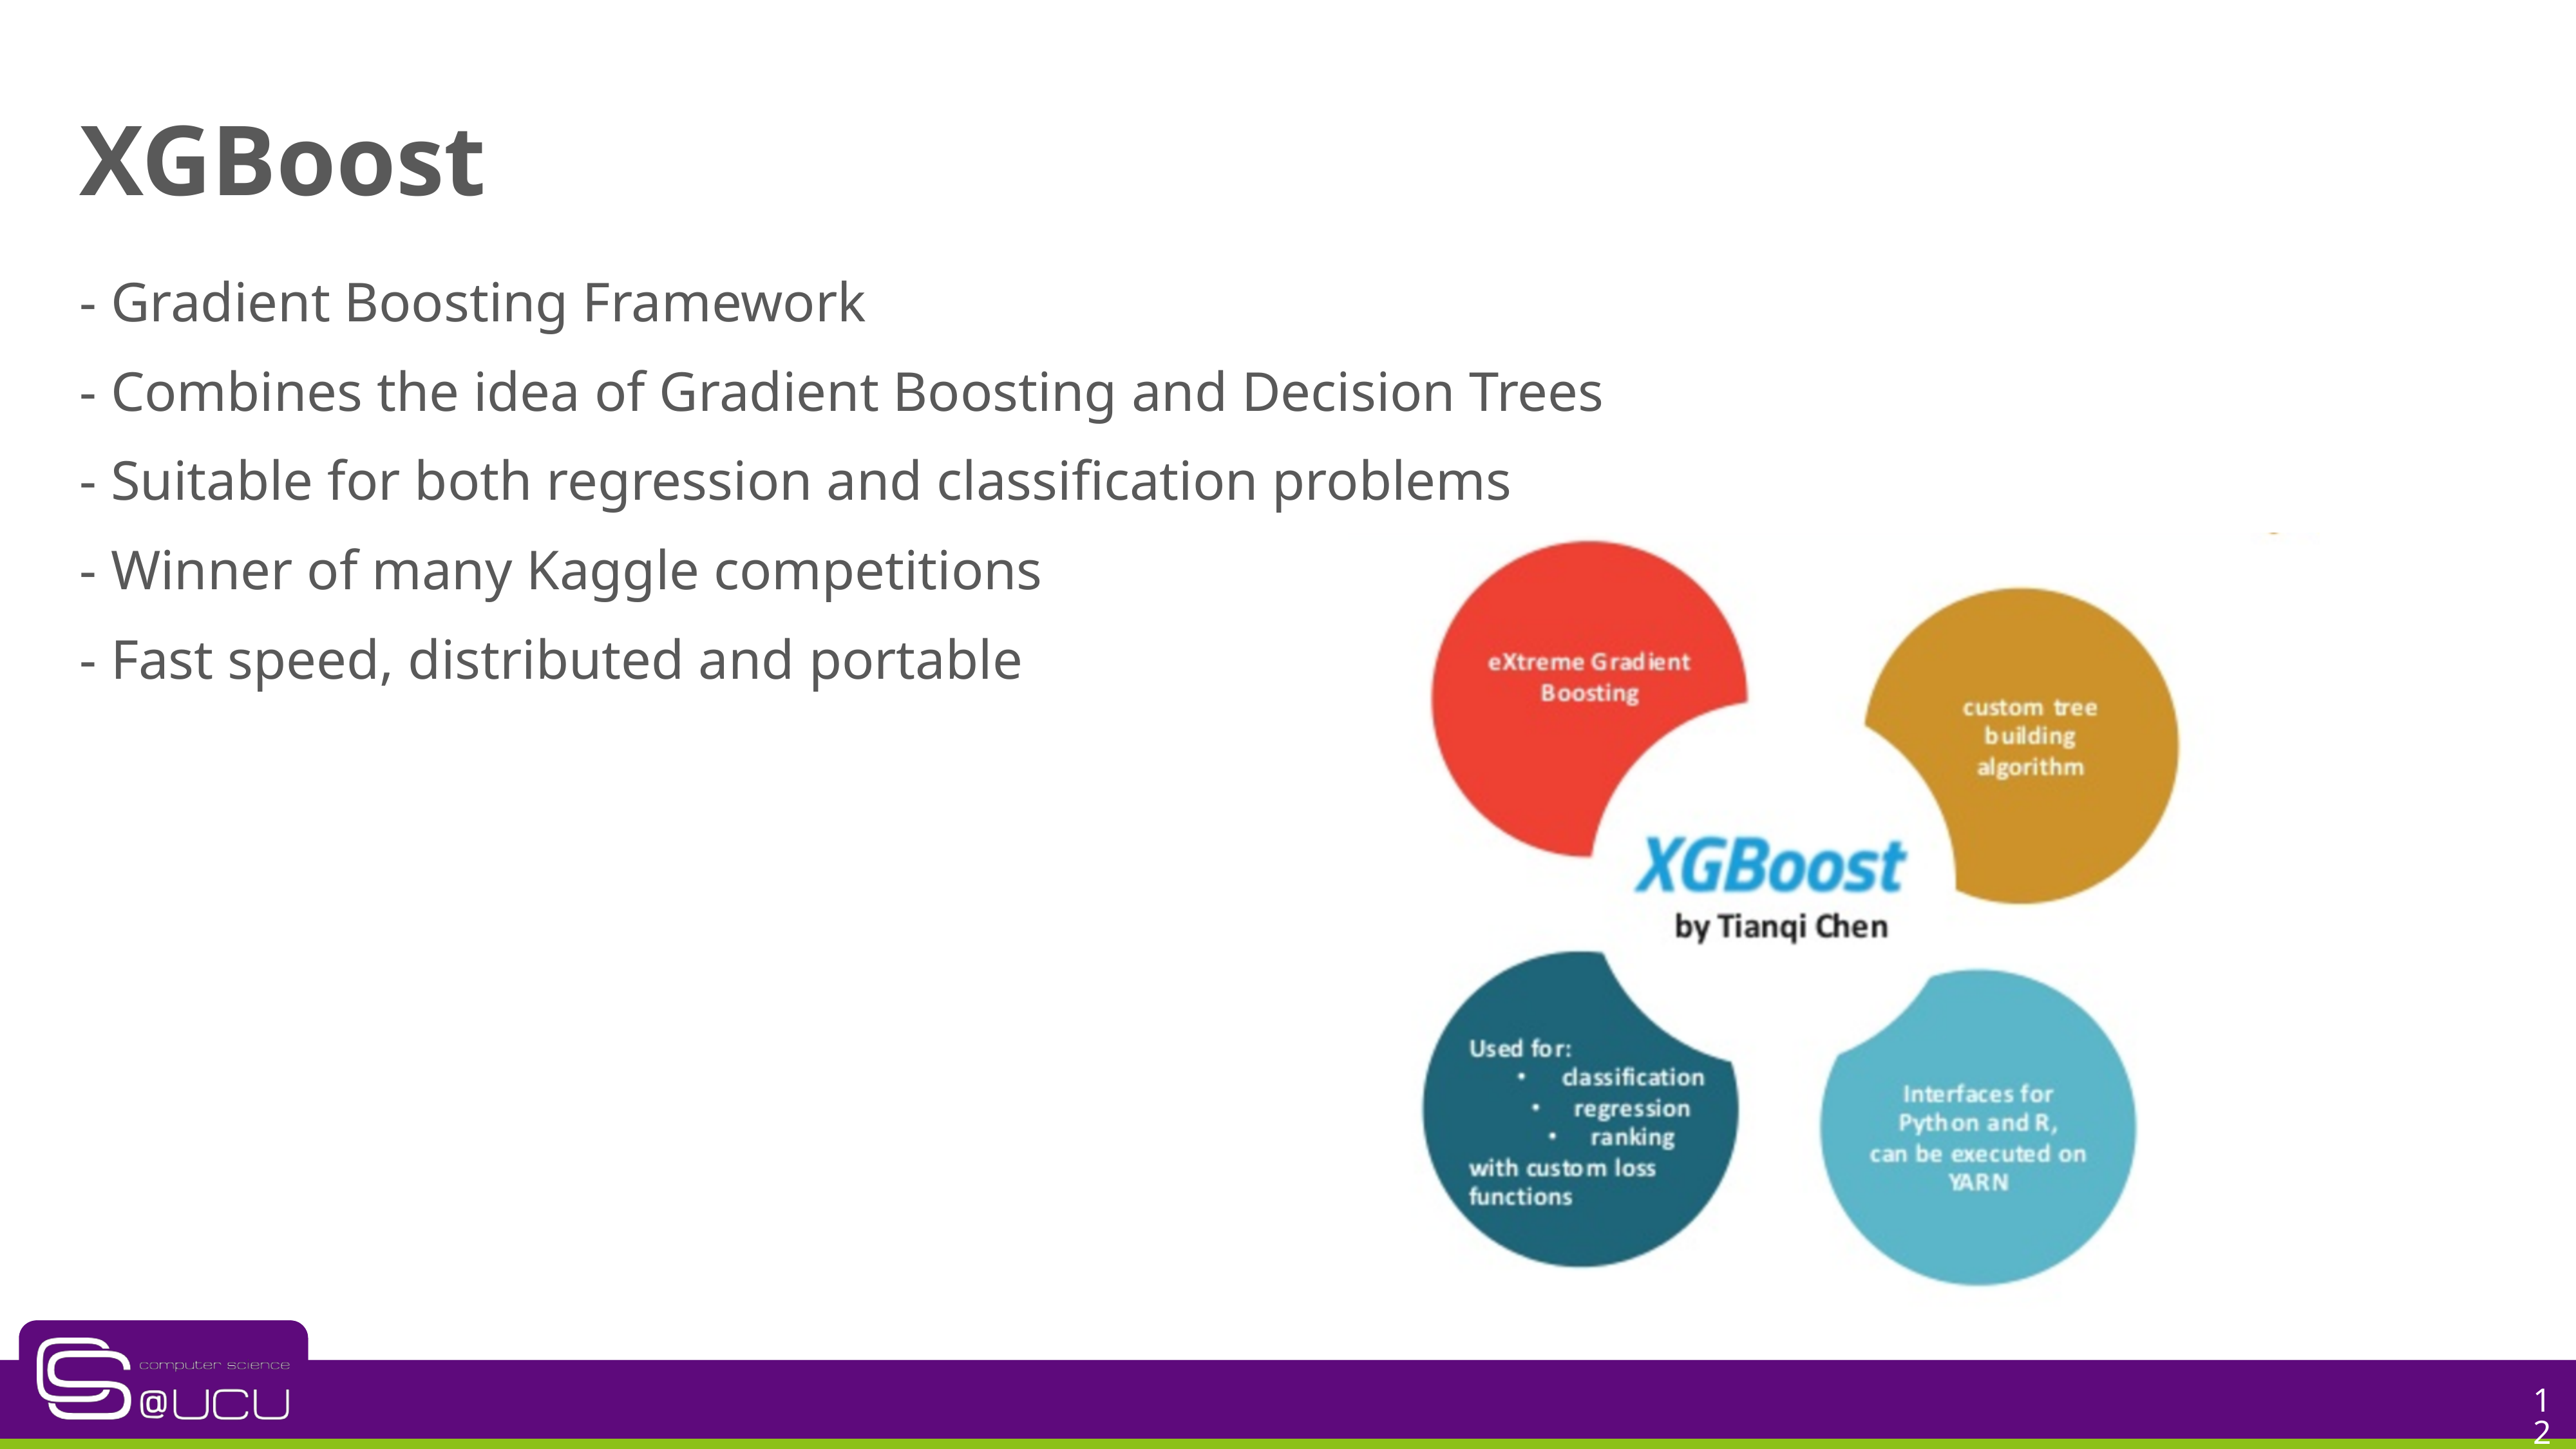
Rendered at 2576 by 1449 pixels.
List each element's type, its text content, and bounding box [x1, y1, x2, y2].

text_box - Fast speed, distributed and portable [70, 616, 1345, 700]
text_box - Winner of many Kaggle competitions [70, 526, 1792, 611]
picture [1348, 533, 2320, 1309]
text_box - Gradient Boosting Framework [70, 258, 1053, 343]
text_box - Combines the idea of Gradient Boosting and Decision Trees [70, 347, 1792, 431]
text_box XGBoost [70, 89, 2438, 225]
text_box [0, 1320, 2576, 1449]
text_box - Suitable for both regression and classification problems [70, 437, 1792, 521]
